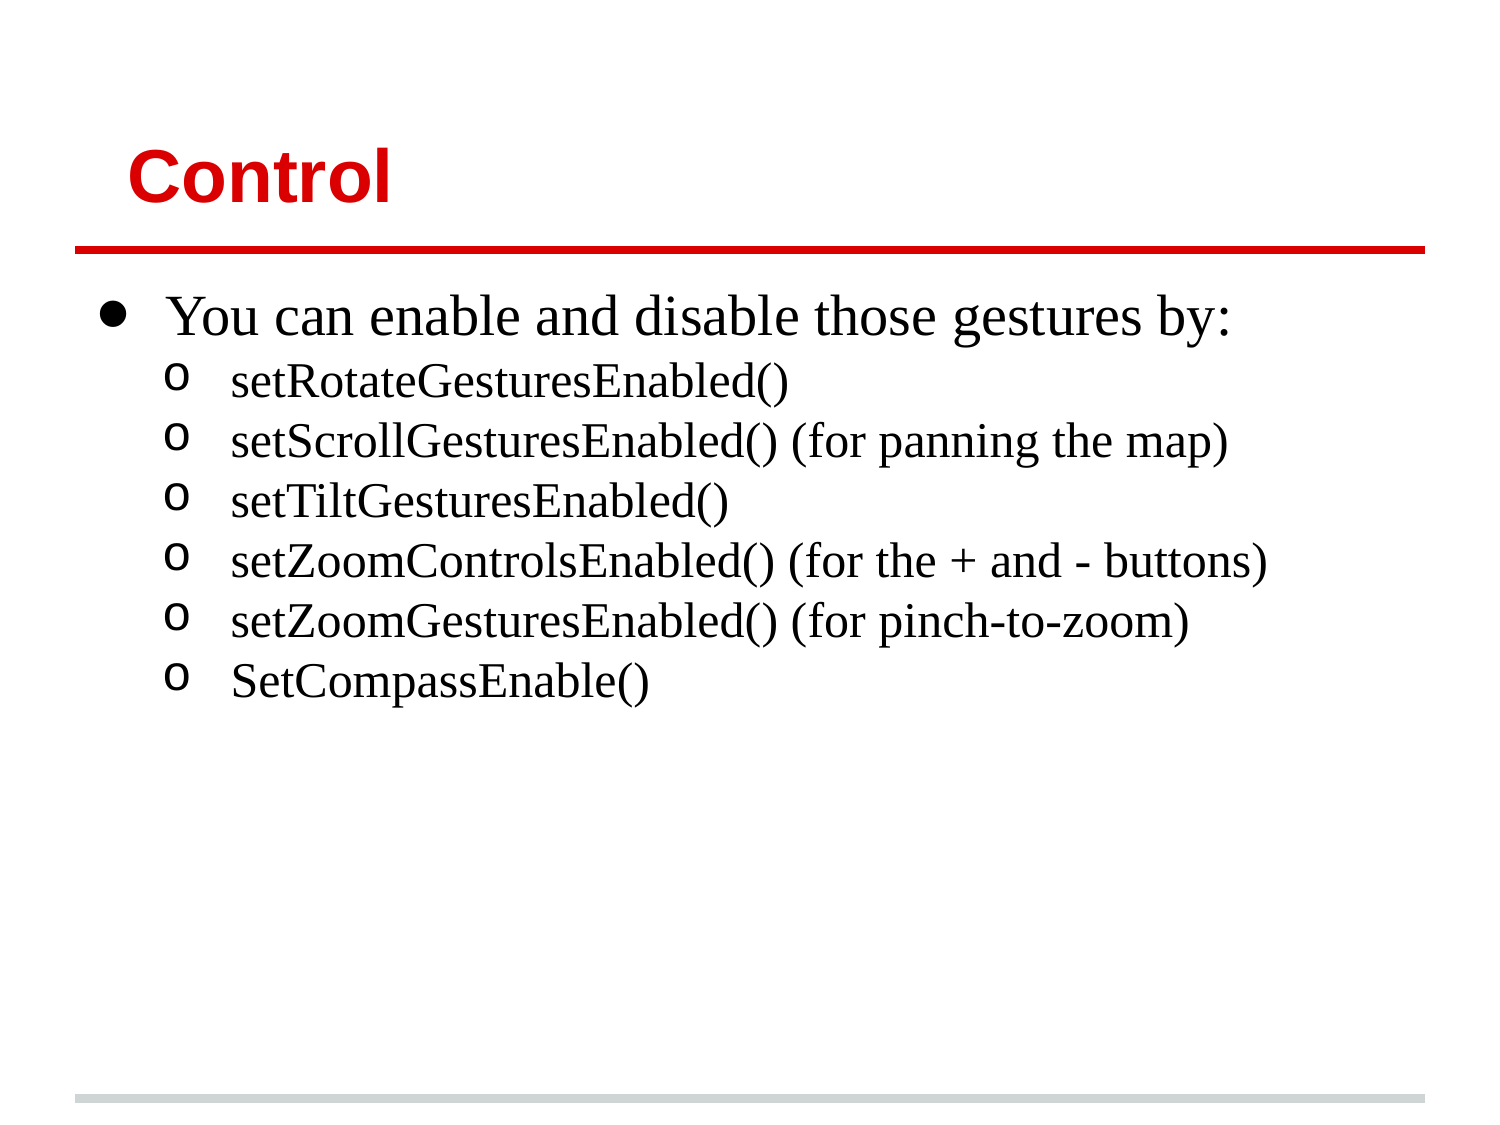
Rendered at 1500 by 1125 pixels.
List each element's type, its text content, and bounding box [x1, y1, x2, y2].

list You can enable and disable those gestures by: setRotateGesturesEnabled() setScrollGesturesEnabled() (for panning the map) setTiltGesturesEnabled() setZoomControlsEnabled() (for the + and - buttons) setZoomGesturesEnabled() (for pinch-to-zoom) SetCompassEnable() [75, 262, 1425, 1078]
title Control [75, 45, 1425, 233]
